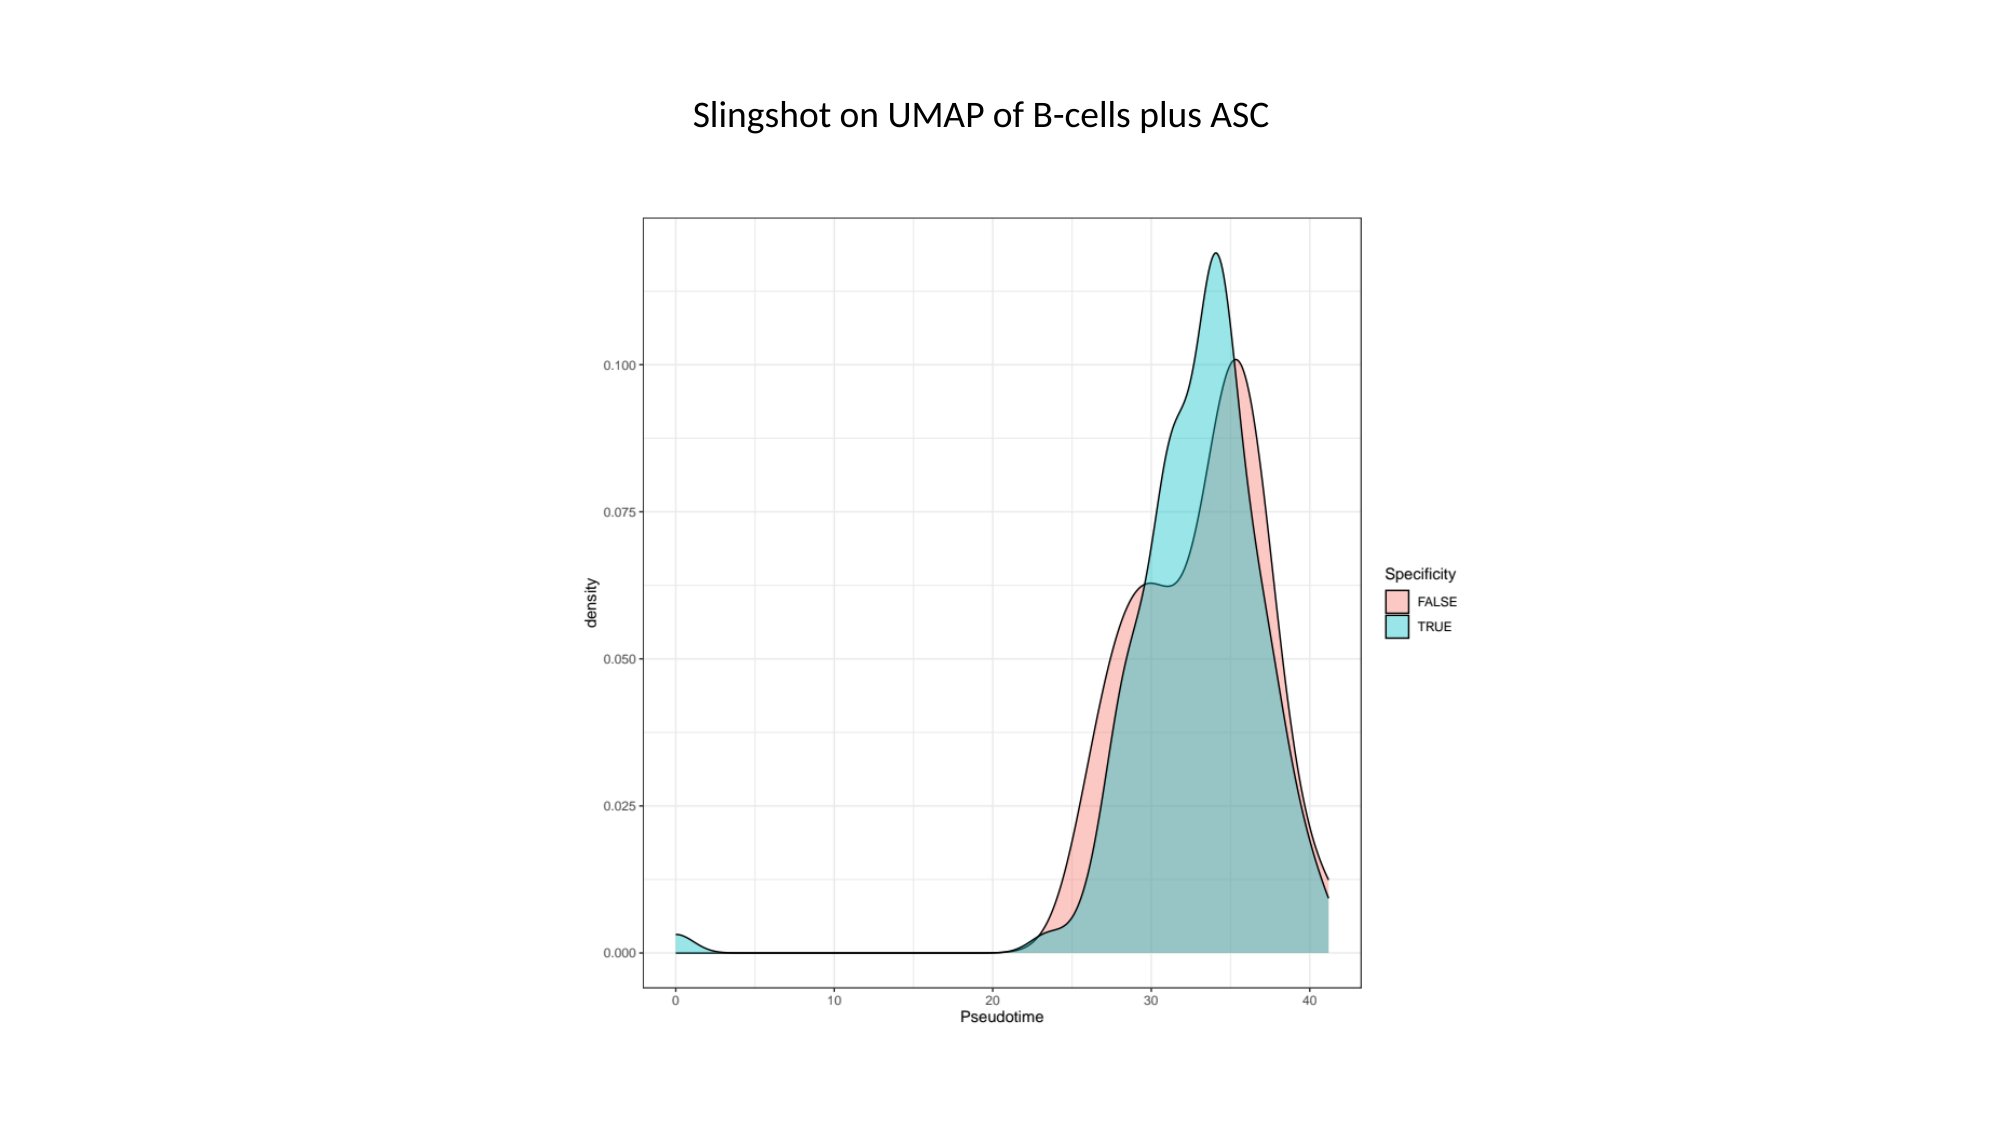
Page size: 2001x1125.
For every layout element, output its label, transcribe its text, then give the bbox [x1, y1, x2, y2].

text_box Slingshot on UMAP of B-cells plus ASC [678, 82, 1286, 143]
picture [577, 210, 1471, 1032]
